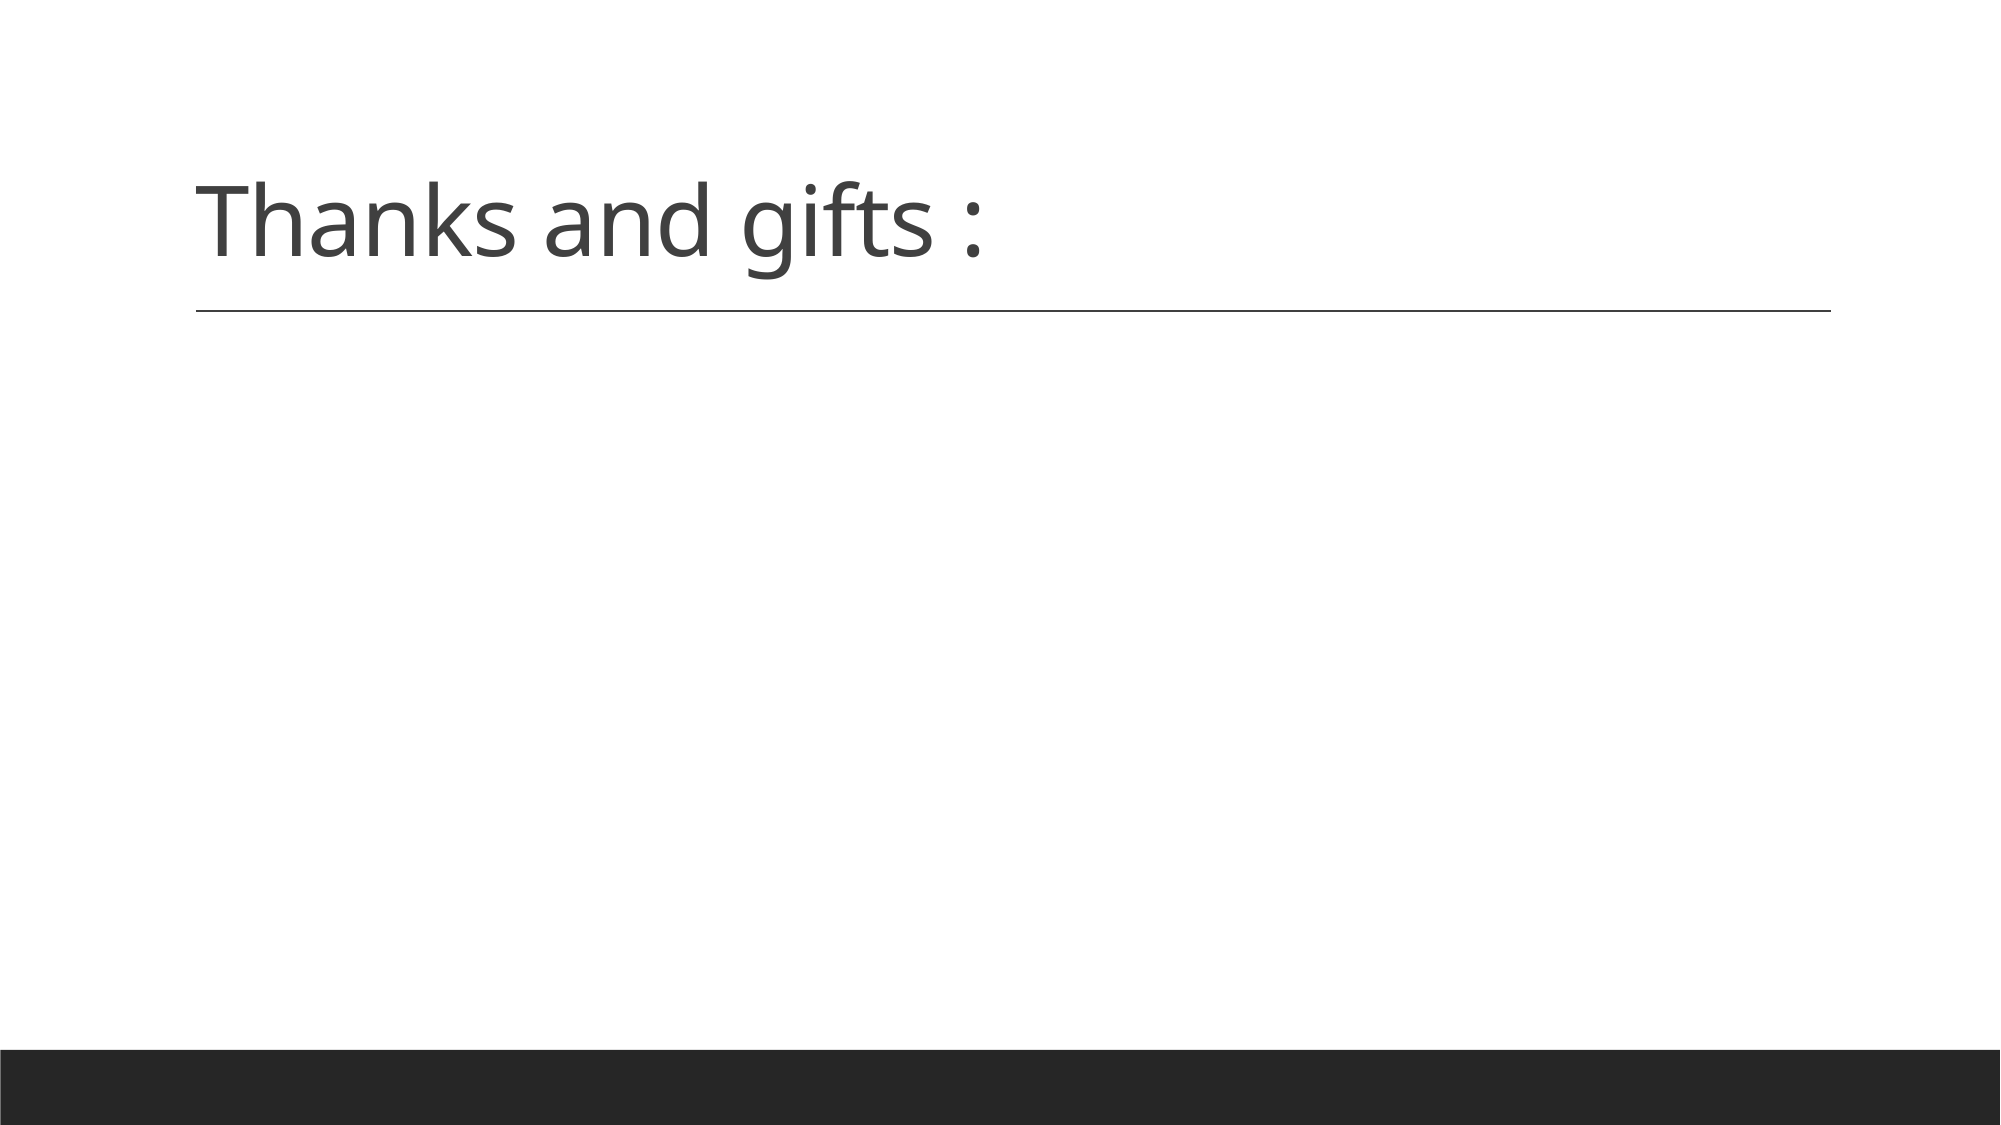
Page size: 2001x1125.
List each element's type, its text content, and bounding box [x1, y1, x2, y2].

title Thanks and gifts : [180, 47, 1830, 285]
